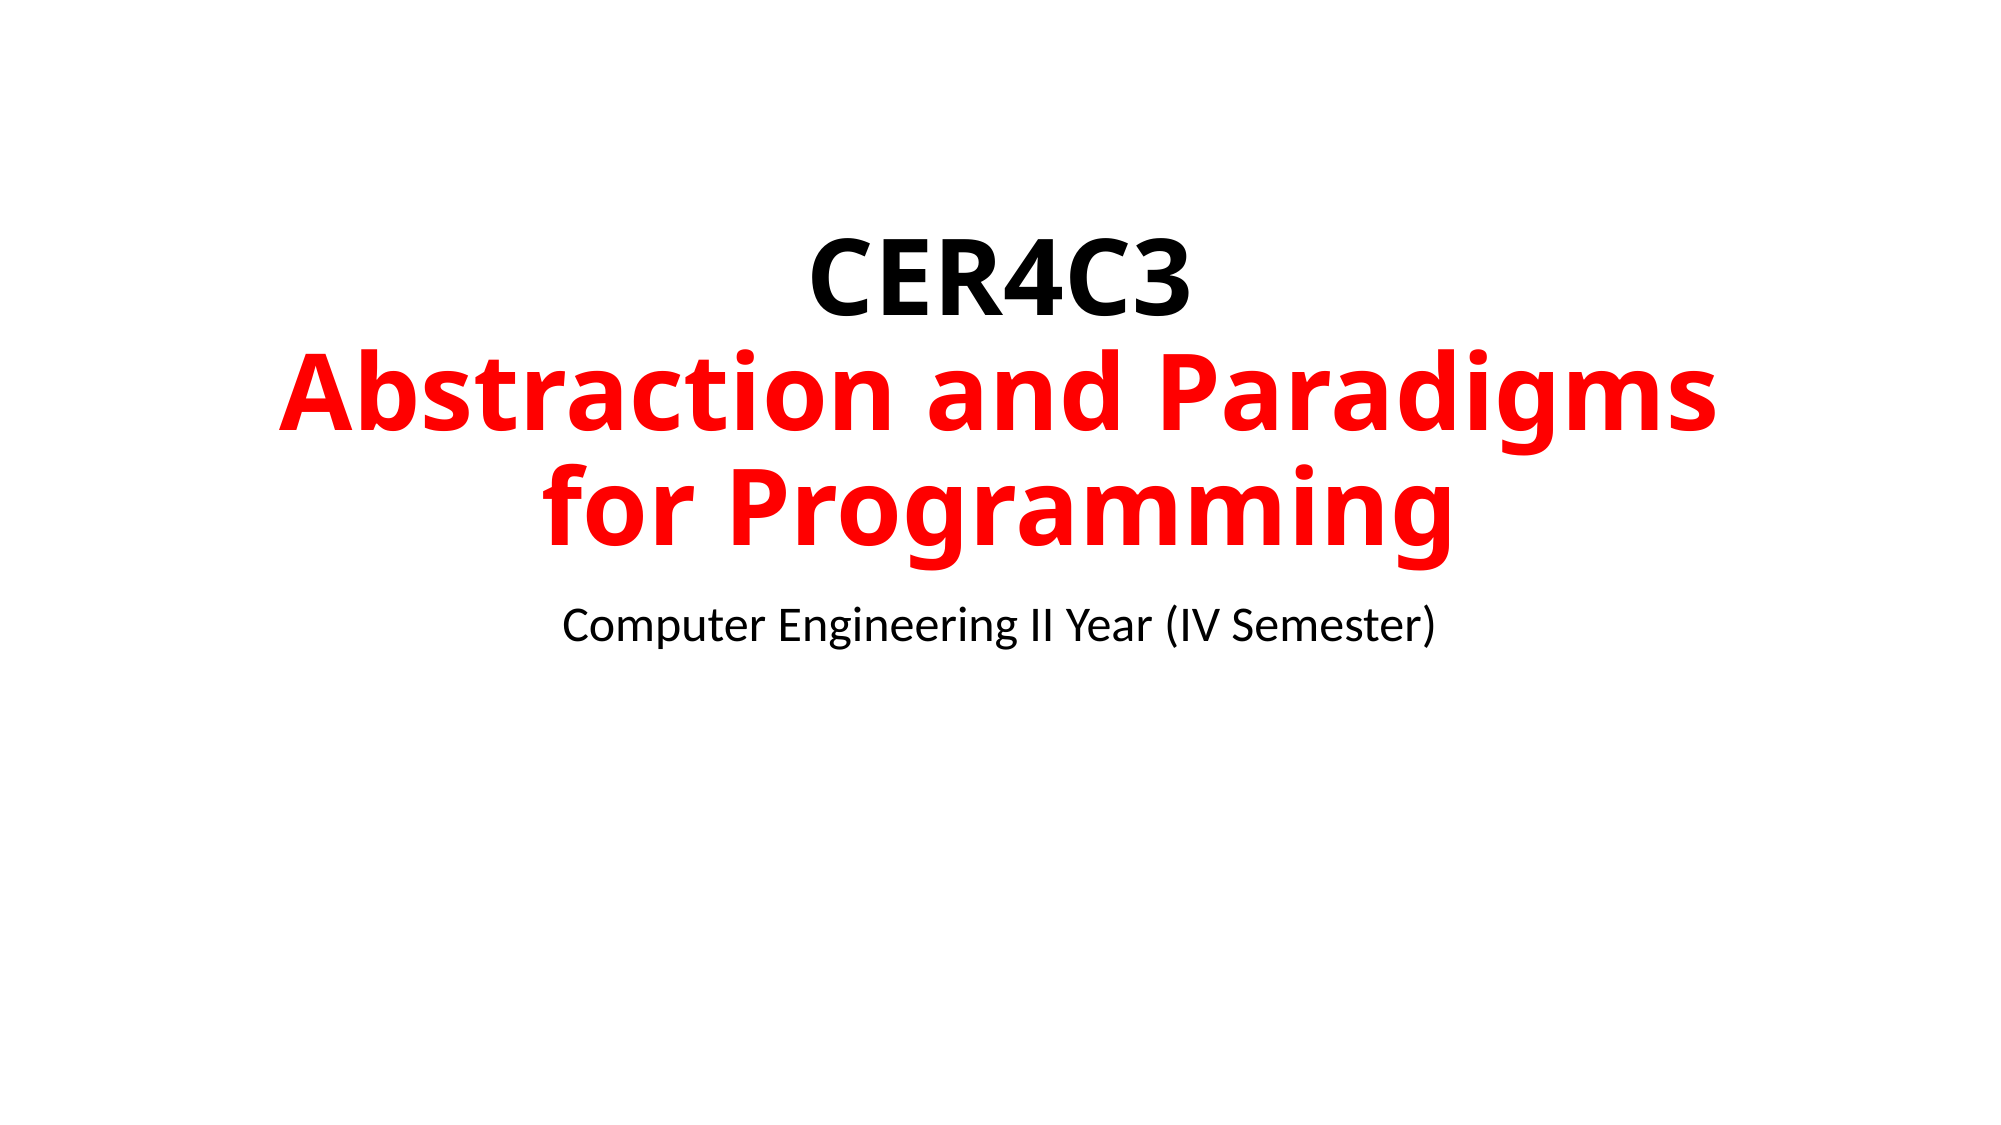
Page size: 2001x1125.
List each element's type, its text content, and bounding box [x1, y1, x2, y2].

subtitle Computer Engineering II Year (IV Semester) [249, 590, 1750, 863]
title CER4C3 Abstraction and Paradigms for Programming [249, 184, 1750, 576]
